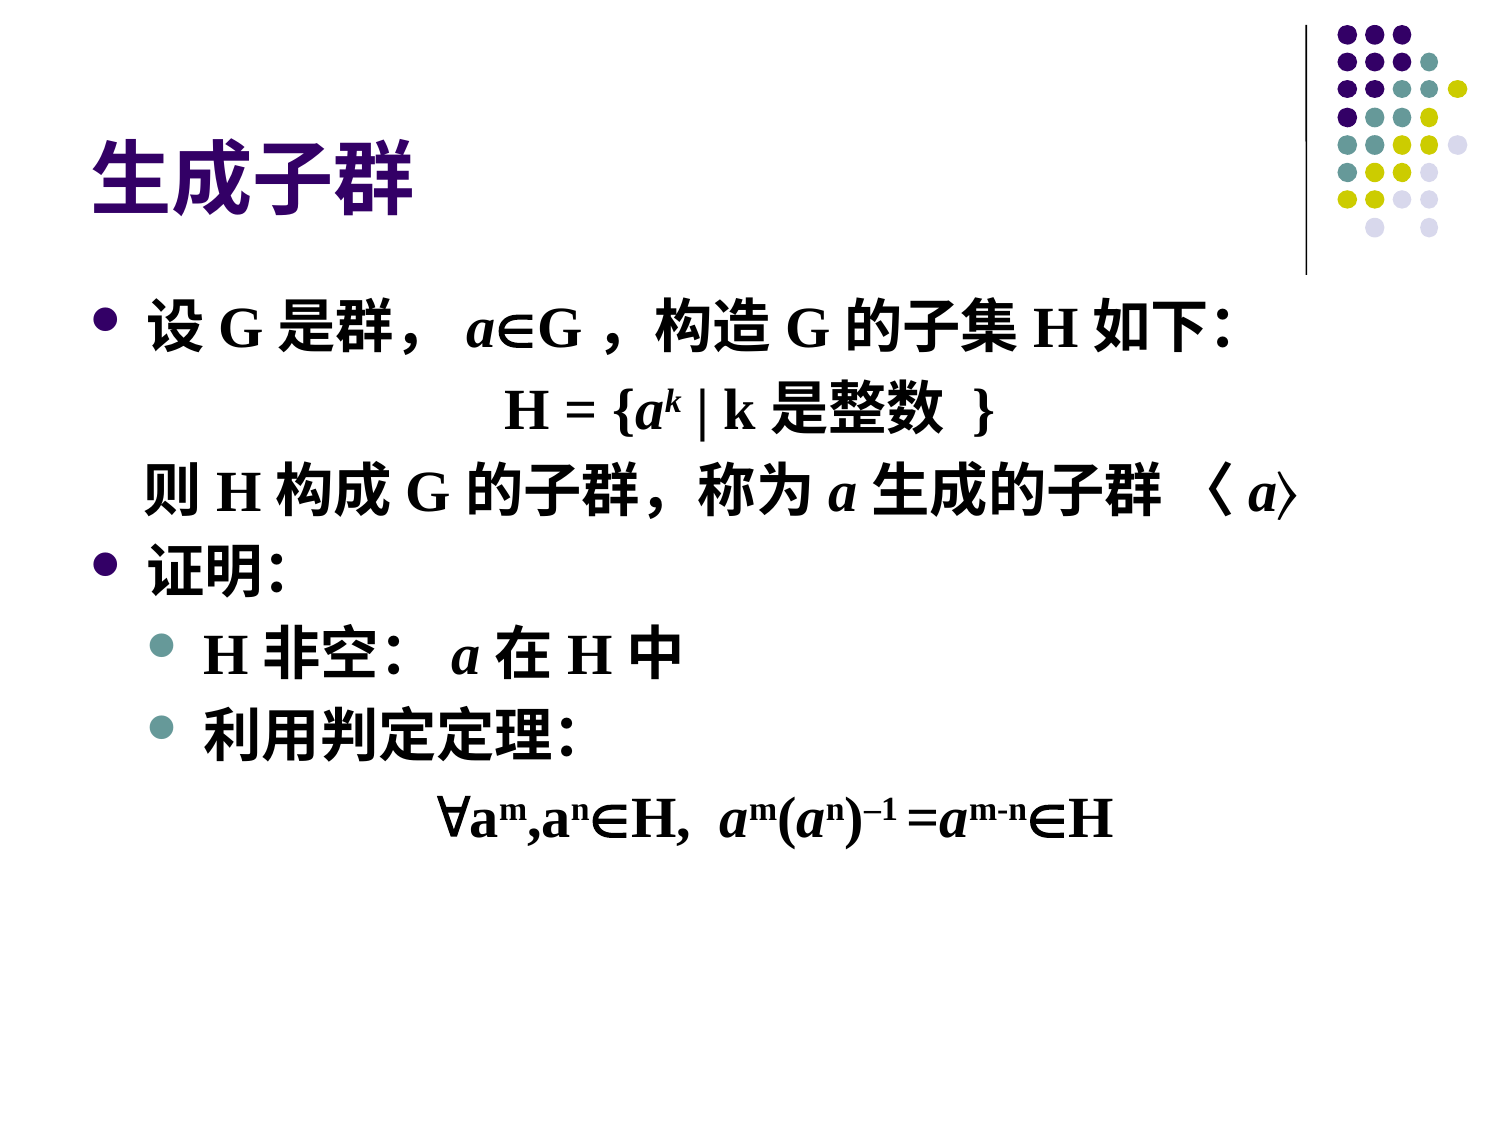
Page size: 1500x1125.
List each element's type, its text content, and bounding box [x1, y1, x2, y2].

list 设G是群，aG，构造G的子集H如下： H = {ak | k是整数 } 则H构成G的子群，称为a生成的子群 〈a〉 证明： H非空：a在H中 利用判定定理： am,anH, am(an)–1 =am-nH [75, 282, 1425, 1006]
title 生成子群 [75, 20, 1313, 233]
